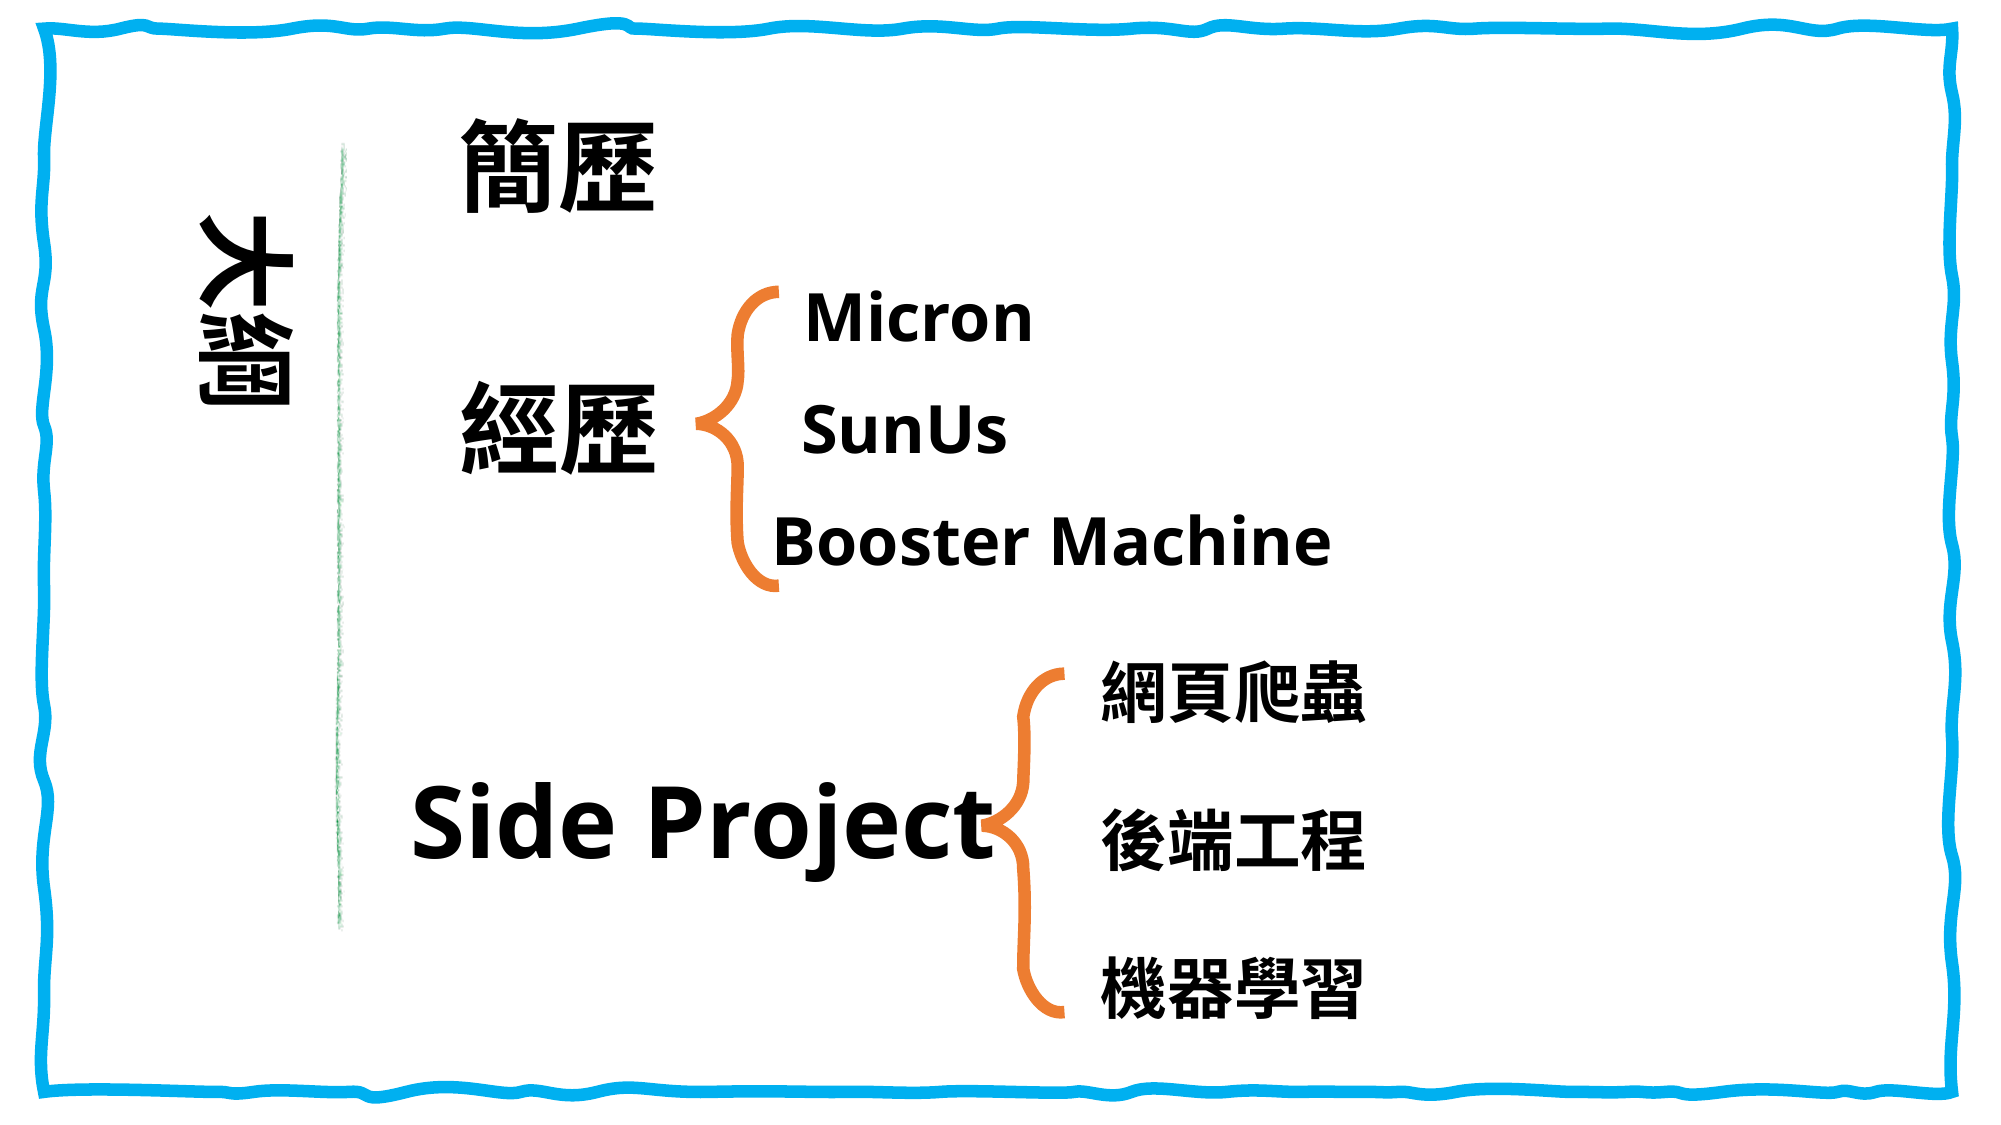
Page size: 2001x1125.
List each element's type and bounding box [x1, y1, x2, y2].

text_box [696, 291, 781, 587]
text_box [981, 673, 1066, 1013]
text_box [38, 22, 1957, 1099]
